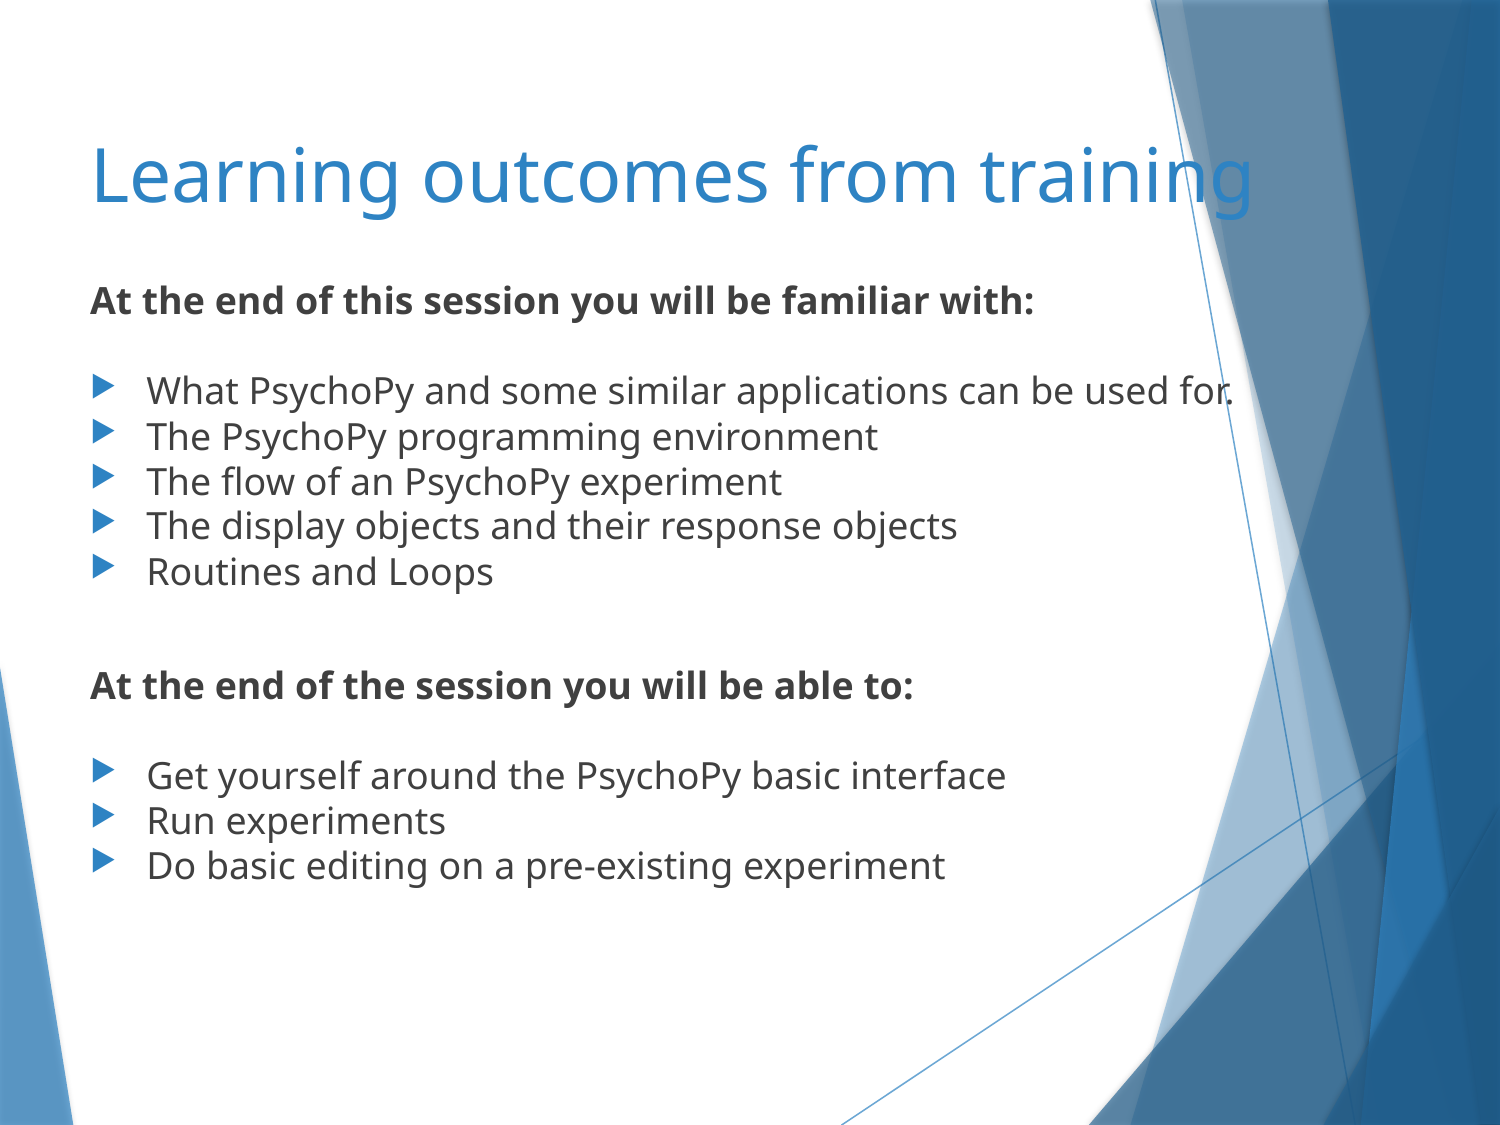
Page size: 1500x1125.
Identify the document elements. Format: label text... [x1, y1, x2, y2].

title Learning outcomes from training [75, 45, 1425, 233]
list At the end of this session you will be familiar with: What PsychoPy and some similar applications can be used for. The PsychoPy programming environment The flow of an PsychoPy experiment The display objects and their response objects Routines and Loops At the end of the session you will be able to: Get yourself around the PsychoPy basic interface Run experiments Do basic editing on a pre-existing experiment [75, 262, 1425, 1078]
